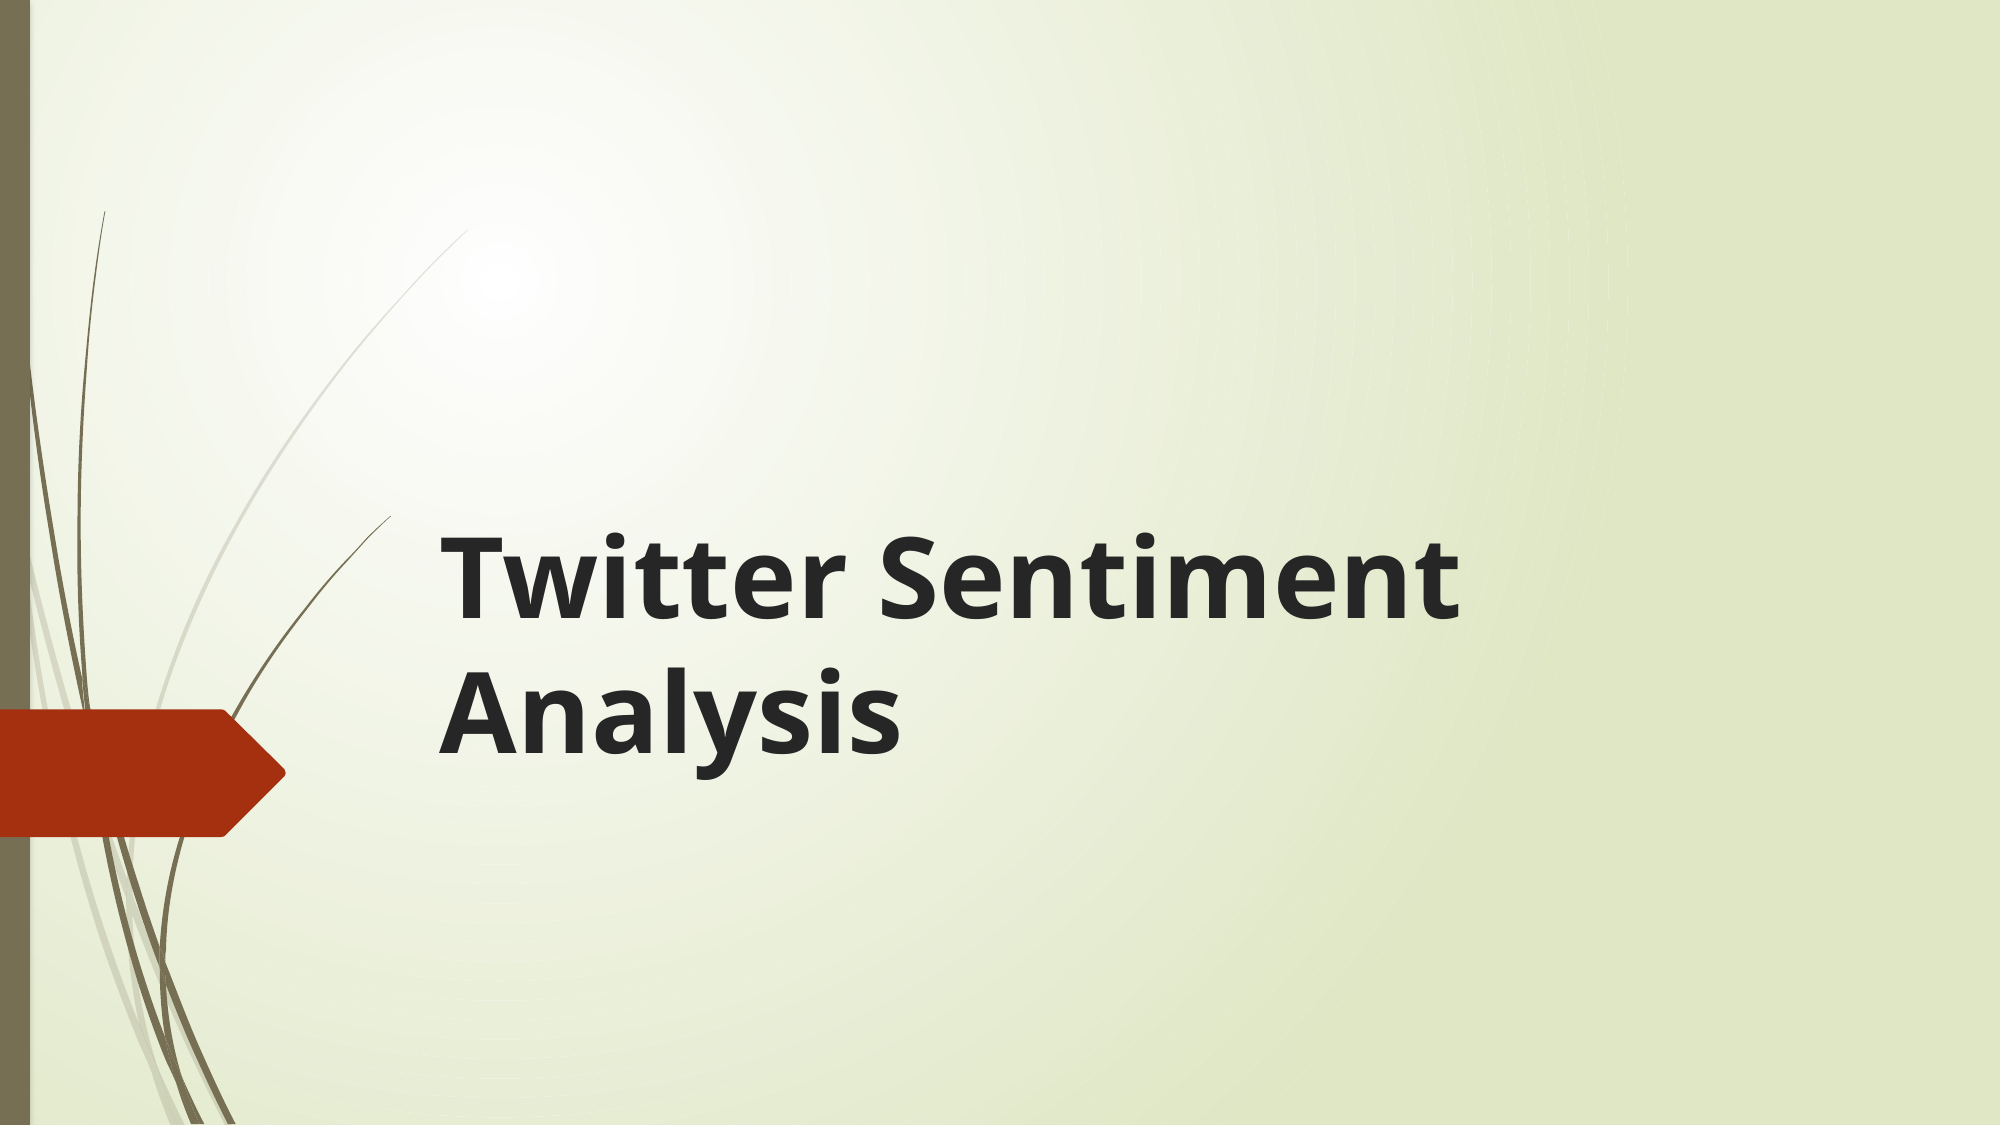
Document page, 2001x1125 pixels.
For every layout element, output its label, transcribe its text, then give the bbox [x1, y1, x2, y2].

title Twitter Sentiment Analysis [424, 412, 1888, 784]
